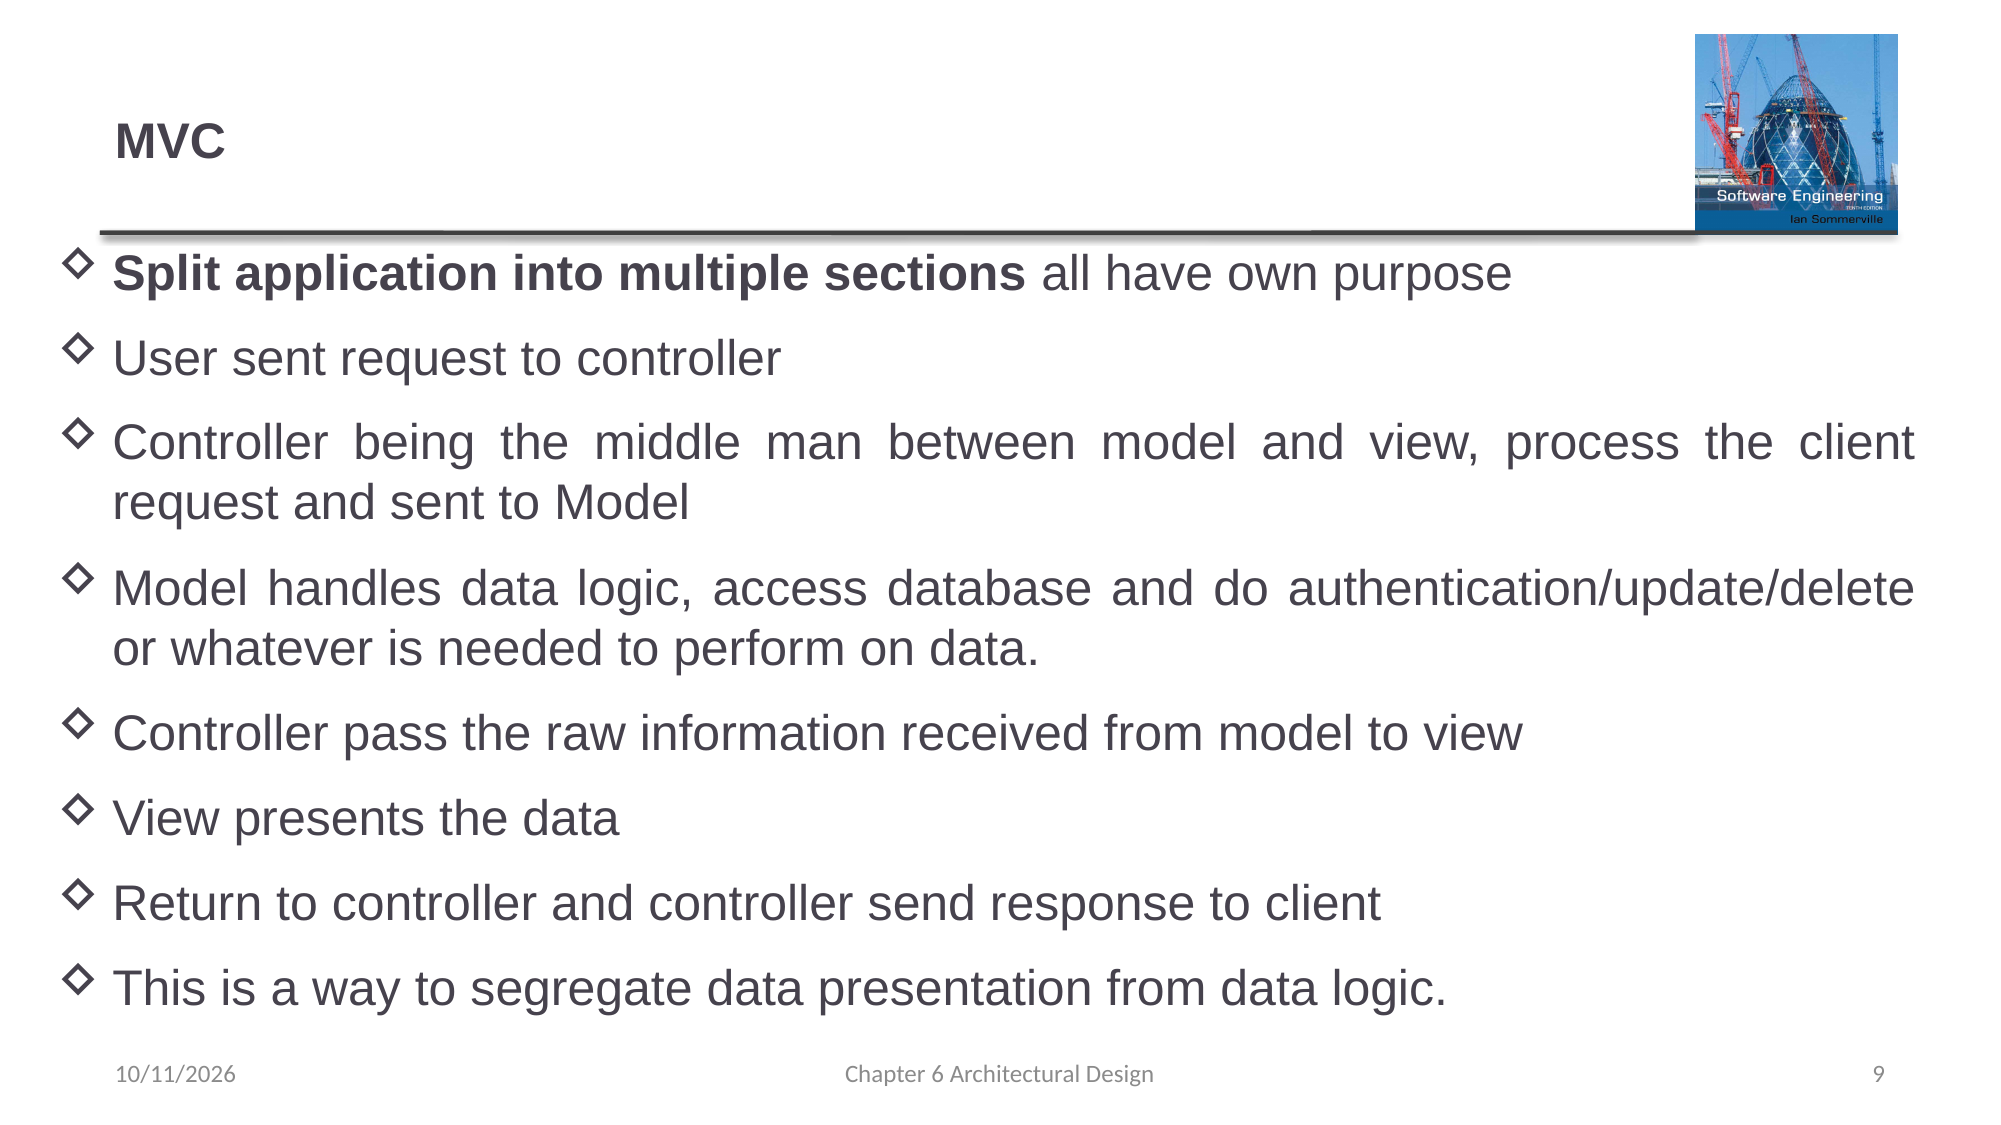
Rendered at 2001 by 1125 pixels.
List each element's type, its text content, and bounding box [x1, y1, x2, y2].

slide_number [99, 1042, 567, 1103]
footer Chapter 6 Architectural Design [683, 1042, 1317, 1103]
list Split application into multiple sections all have own purpose User sent request to controller Controller being the middle man between model and view, process the client request and sent to Model Model handles data logic, access database and do authentication/update/delete or whatever is needed to perform on data. Controller pass the raw information received from model to view View presents the data Return to controller and controller send response to client This is a way to segregate data presentation from data logic. [41, 232, 1931, 975]
picture [1695, 34, 1898, 230]
slide_number 9 [1433, 1042, 1900, 1103]
title MVC [99, 44, 1696, 232]
